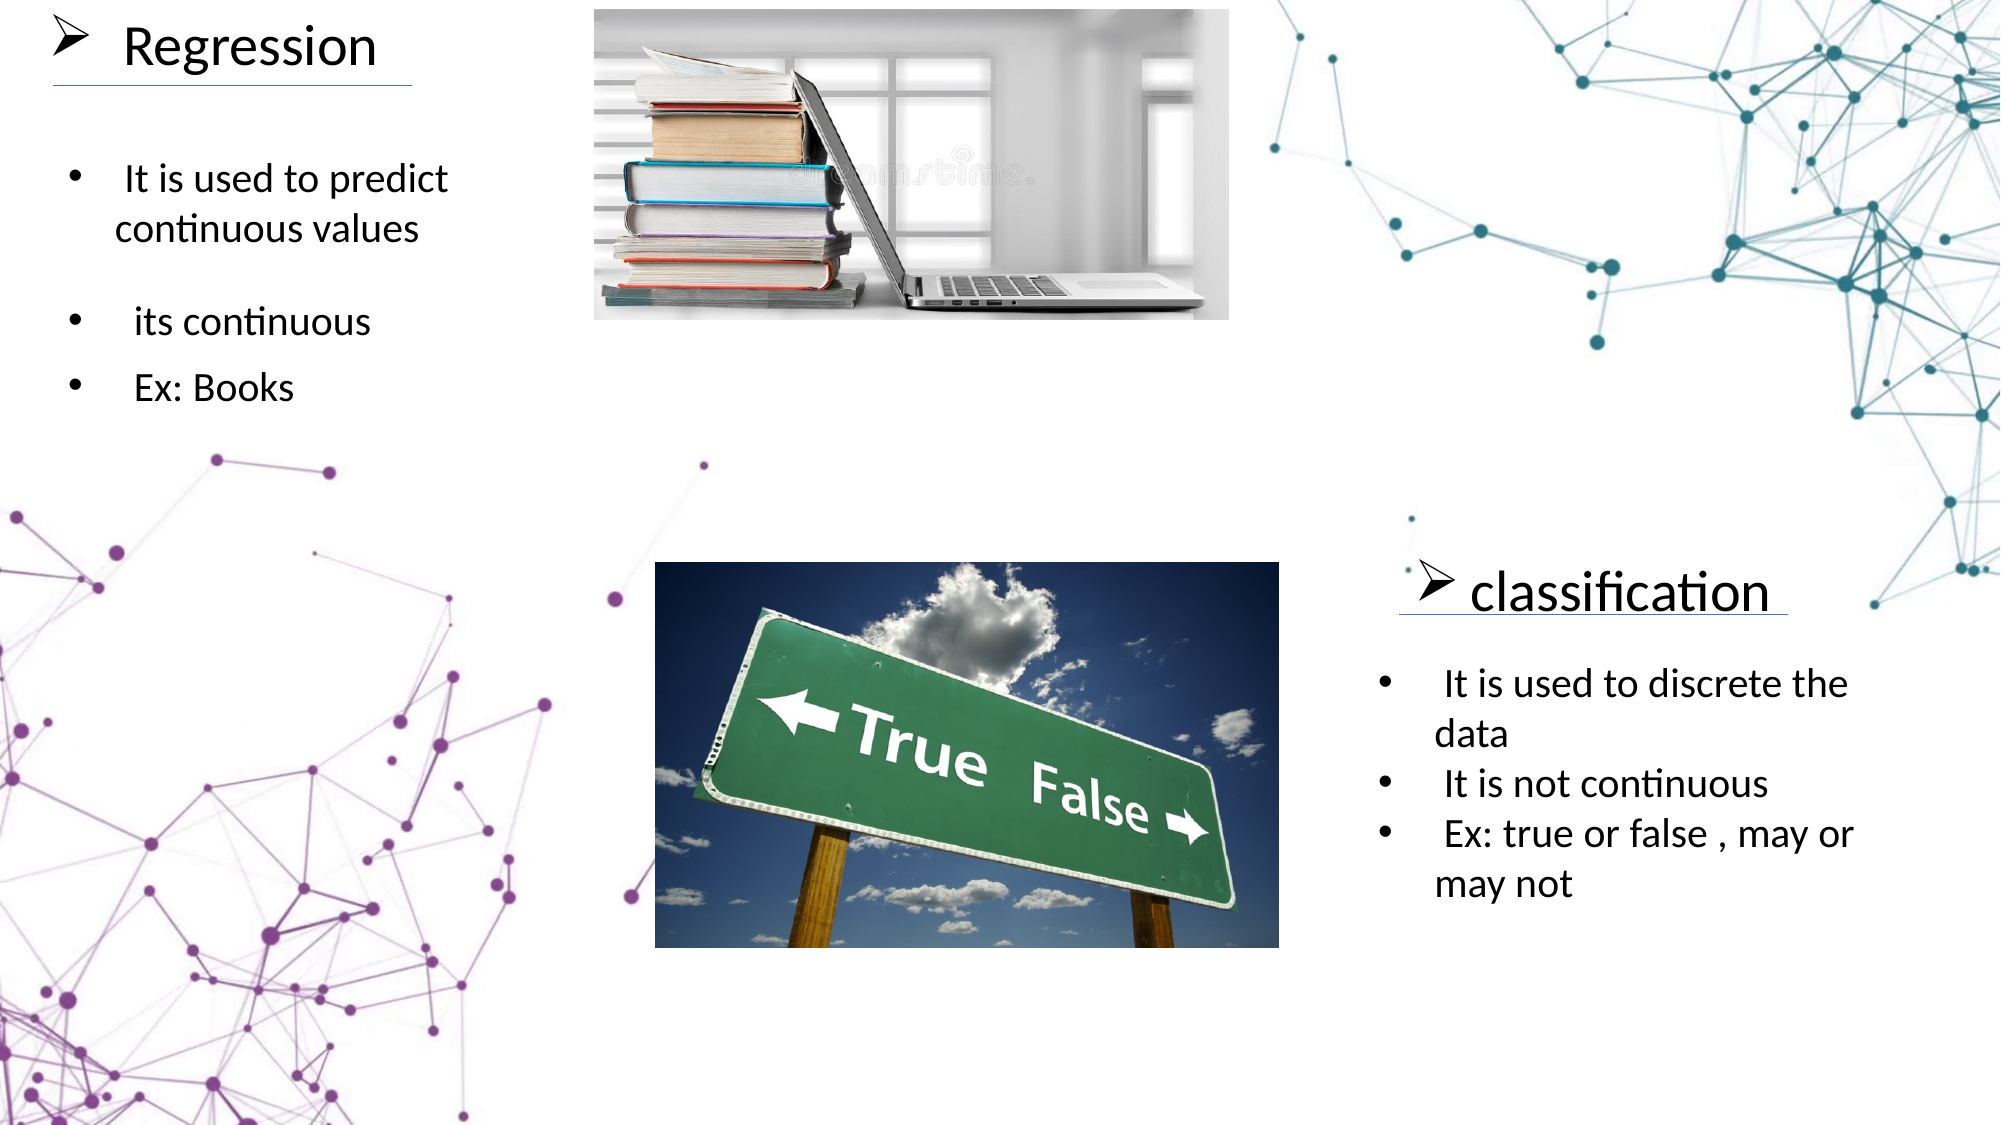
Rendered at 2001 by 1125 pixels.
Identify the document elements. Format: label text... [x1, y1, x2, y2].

text_box its continuous [53, 286, 609, 352]
text_box It is used to predict continuous values [53, 143, 579, 259]
text_box Regression [33, 0, 539, 85]
text_box classification [1399, 545, 2000, 631]
text_box Ex: Books [53, 352, 550, 418]
picture [0, 0, 2001, 1125]
text_box It is used to discrete the data It is not continuous Ex: true or false , may or may not [1363, 648, 1920, 914]
